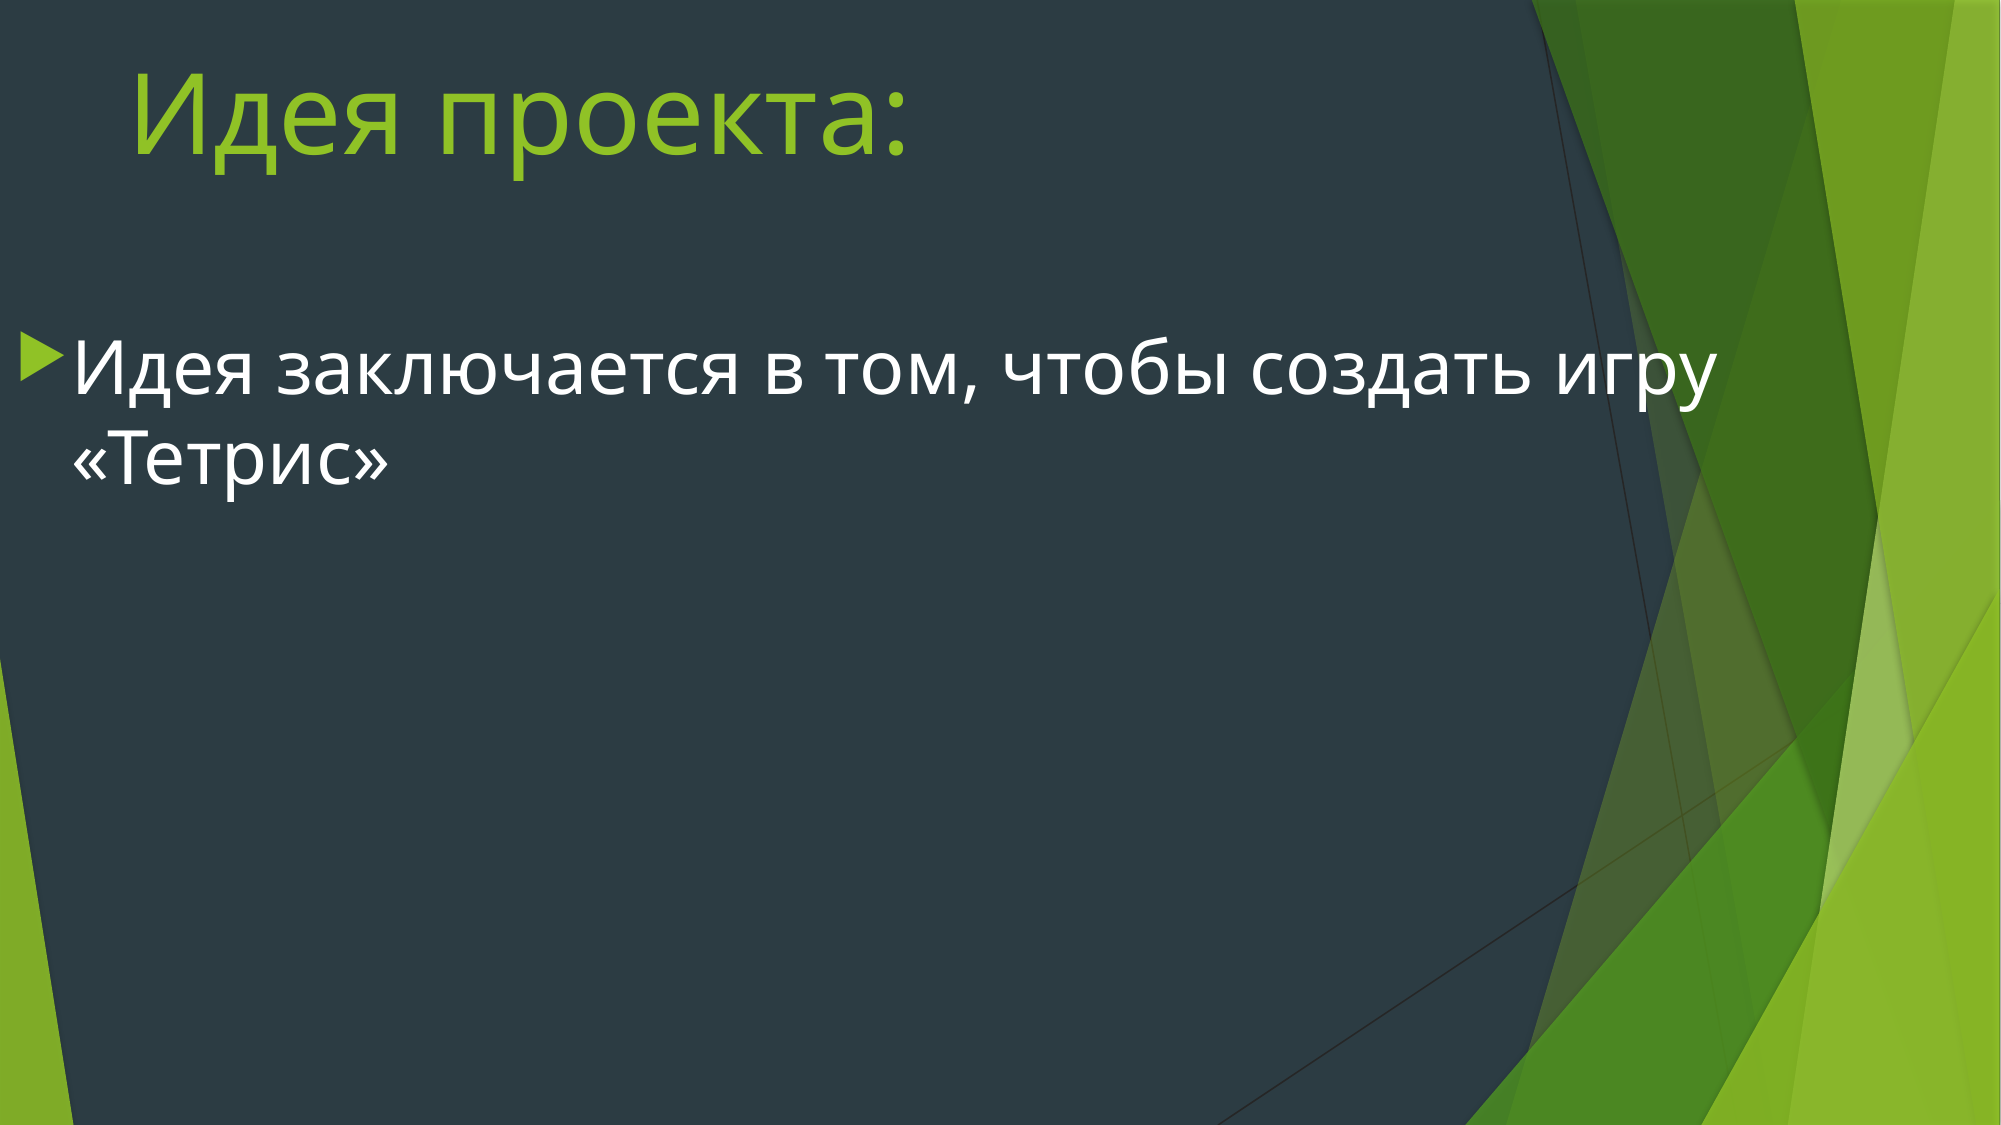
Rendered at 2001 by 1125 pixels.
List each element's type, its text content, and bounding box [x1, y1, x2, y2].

title Идея проекта: [112, 34, 1513, 282]
list Идея заключается в том, чтобы создать игру «Тетрис» [0, 312, 1811, 906]
